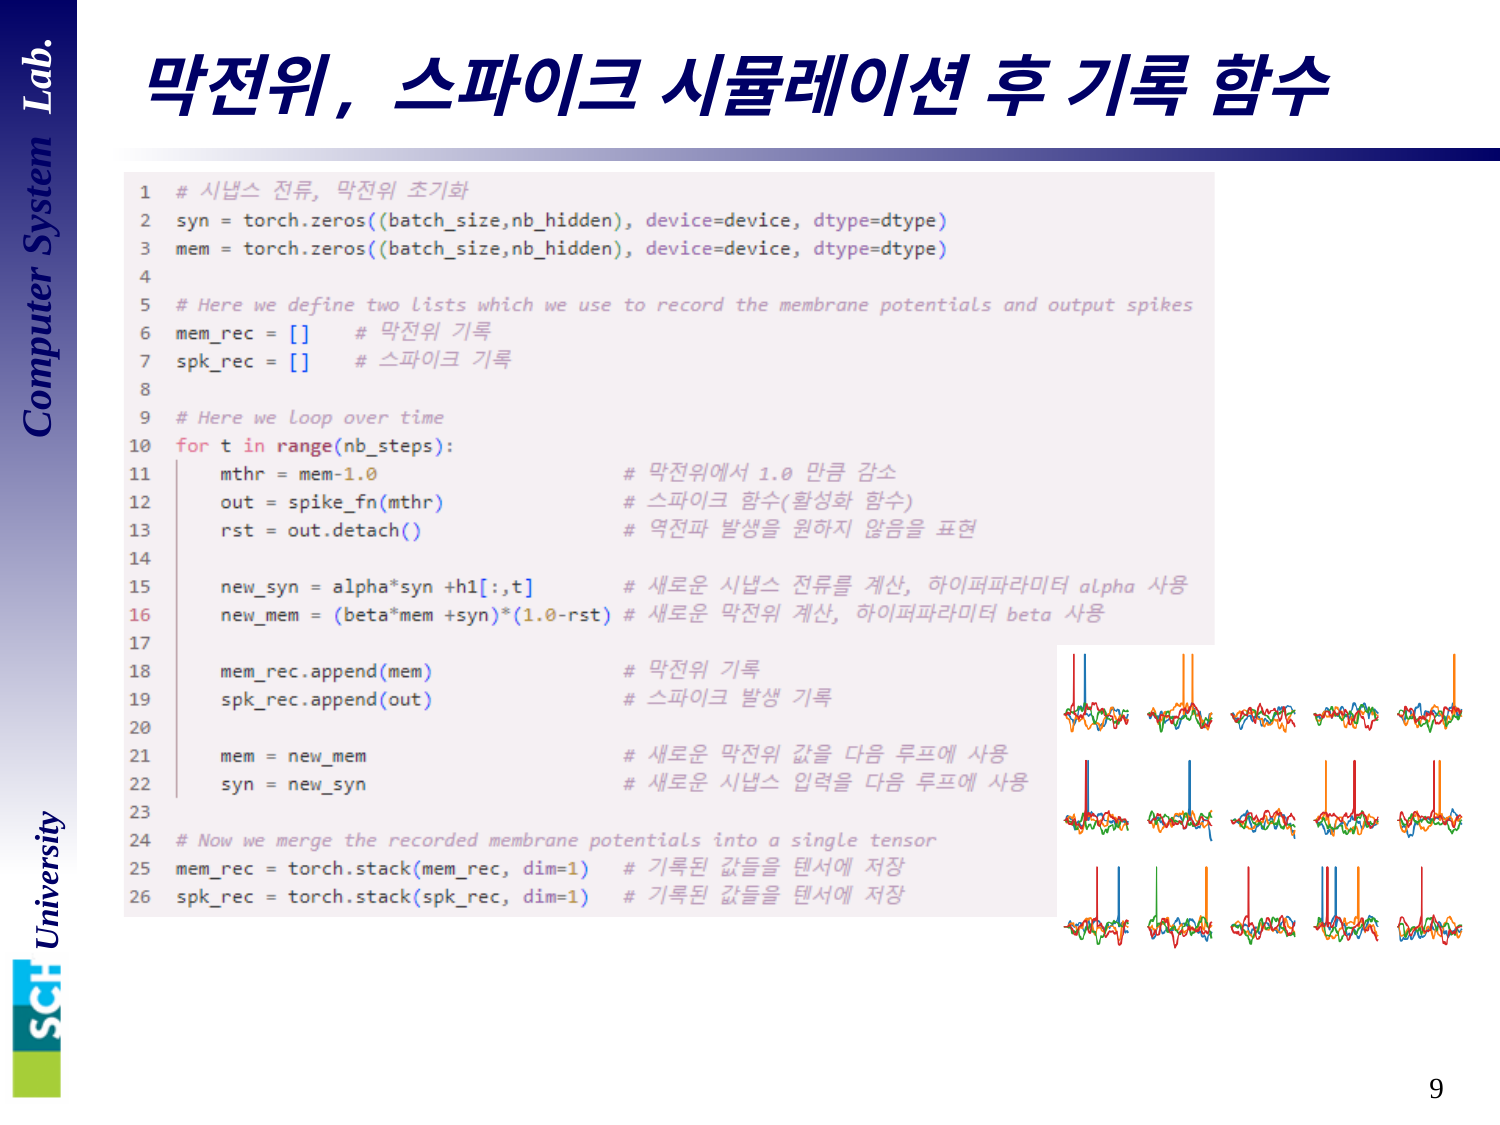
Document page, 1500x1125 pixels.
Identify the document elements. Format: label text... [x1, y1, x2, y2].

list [123, 172, 1215, 918]
picture [1056, 644, 1470, 953]
picture [5, 952, 69, 1104]
title 막전위, 스파이크 시뮬레이션 후 기록 함수 [123, 25, 1460, 143]
